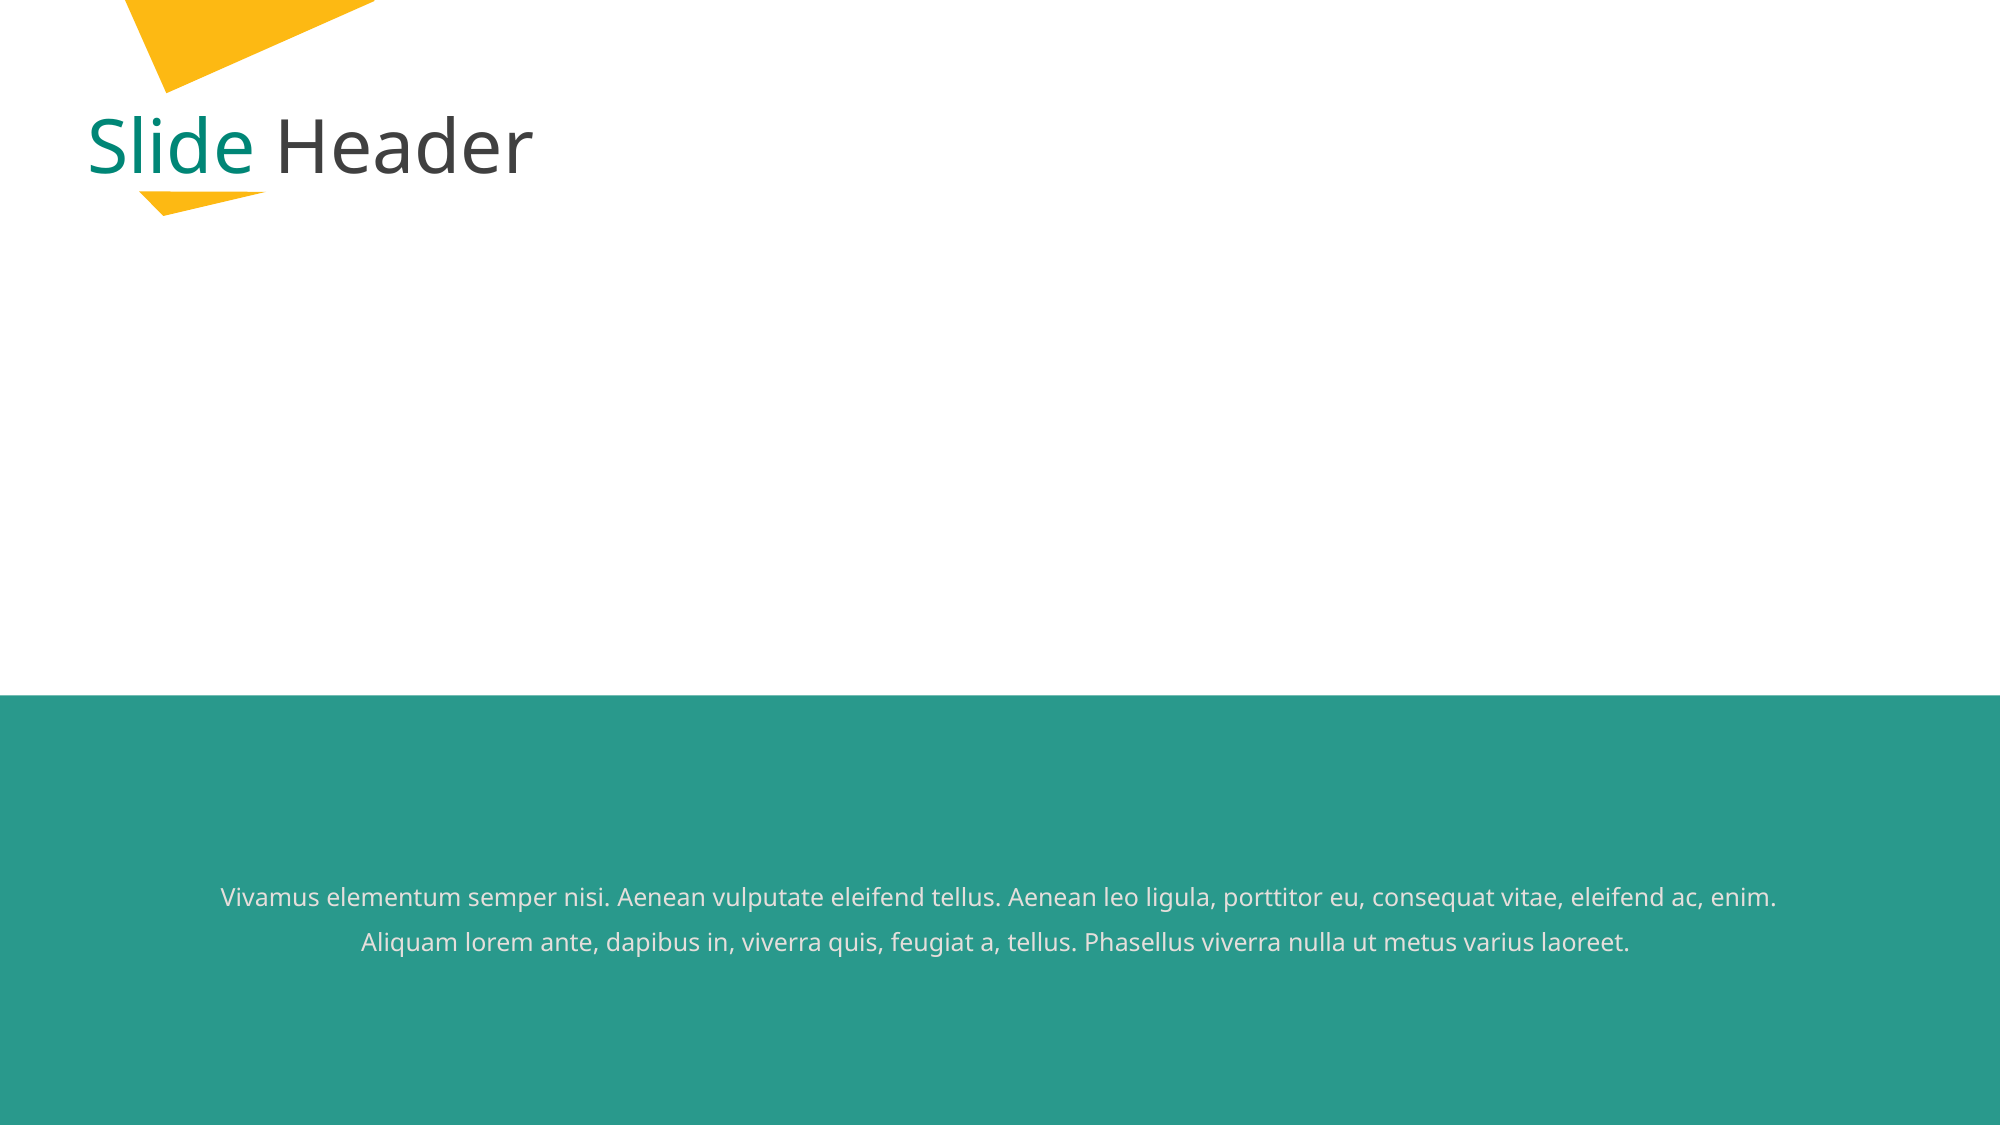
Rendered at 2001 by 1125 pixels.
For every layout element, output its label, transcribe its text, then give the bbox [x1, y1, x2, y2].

text_box Slide Header [72, 90, 549, 196]
picture [0, 265, 2000, 1125]
picture [139, 191, 267, 217]
